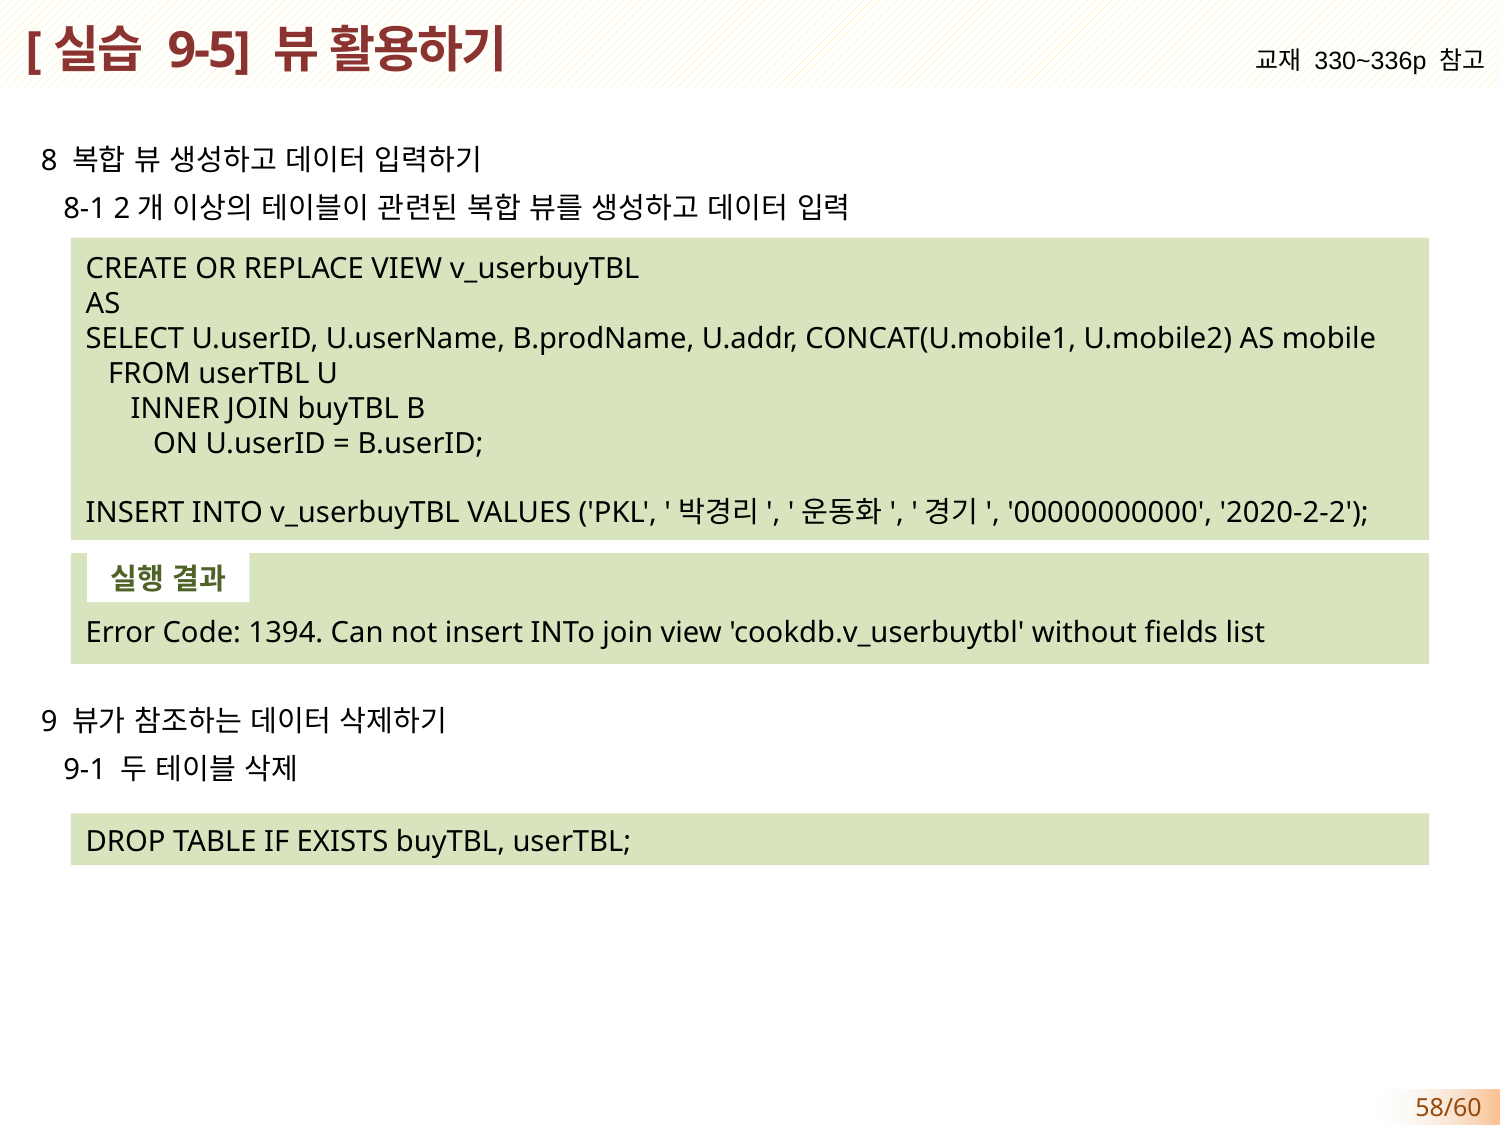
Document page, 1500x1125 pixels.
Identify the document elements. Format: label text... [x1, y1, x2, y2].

text_box CREATE OR REPLACE VIEW v_userbuyTBL AS SELECT U.userID, U.userName, B.prodName, U.addr, CONCAT(U.mobile1, U.mobile2) AS mobile FROM userTBL U INNER JOIN buyTBL B ON U.userID = B.userID; INSERT INTO v_userbuyTBL VALUES ('PKL', '박경리', '운동화', '경기', '00000000000', '2020-2-2'); [69, 235, 1431, 542]
text_box 교재 330~336p 참고 [1240, 36, 1500, 82]
text_box DROP TABLE IF EXISTS buyTBL, userTBL; [69, 811, 1431, 867]
list 8 복합 뷰 생성하고 데이터 입력하기 8-1 2개 이상의 테이블이 관련된 복합 뷰를 생성하고 데이터 입력 9 뷰가 참조하는 데이터 삭제하기 9-1 두 테이블 삭제 [10, 127, 1481, 1058]
text_box 실행 결과 [87, 552, 250, 603]
title [실습 9-5] 뷰 활용하기 [10, 8, 1288, 87]
text_box Error Code: 1394. Can not insert INTo join view 'cookdb.v_userbuytbl' without fields list [69, 551, 1431, 666]
